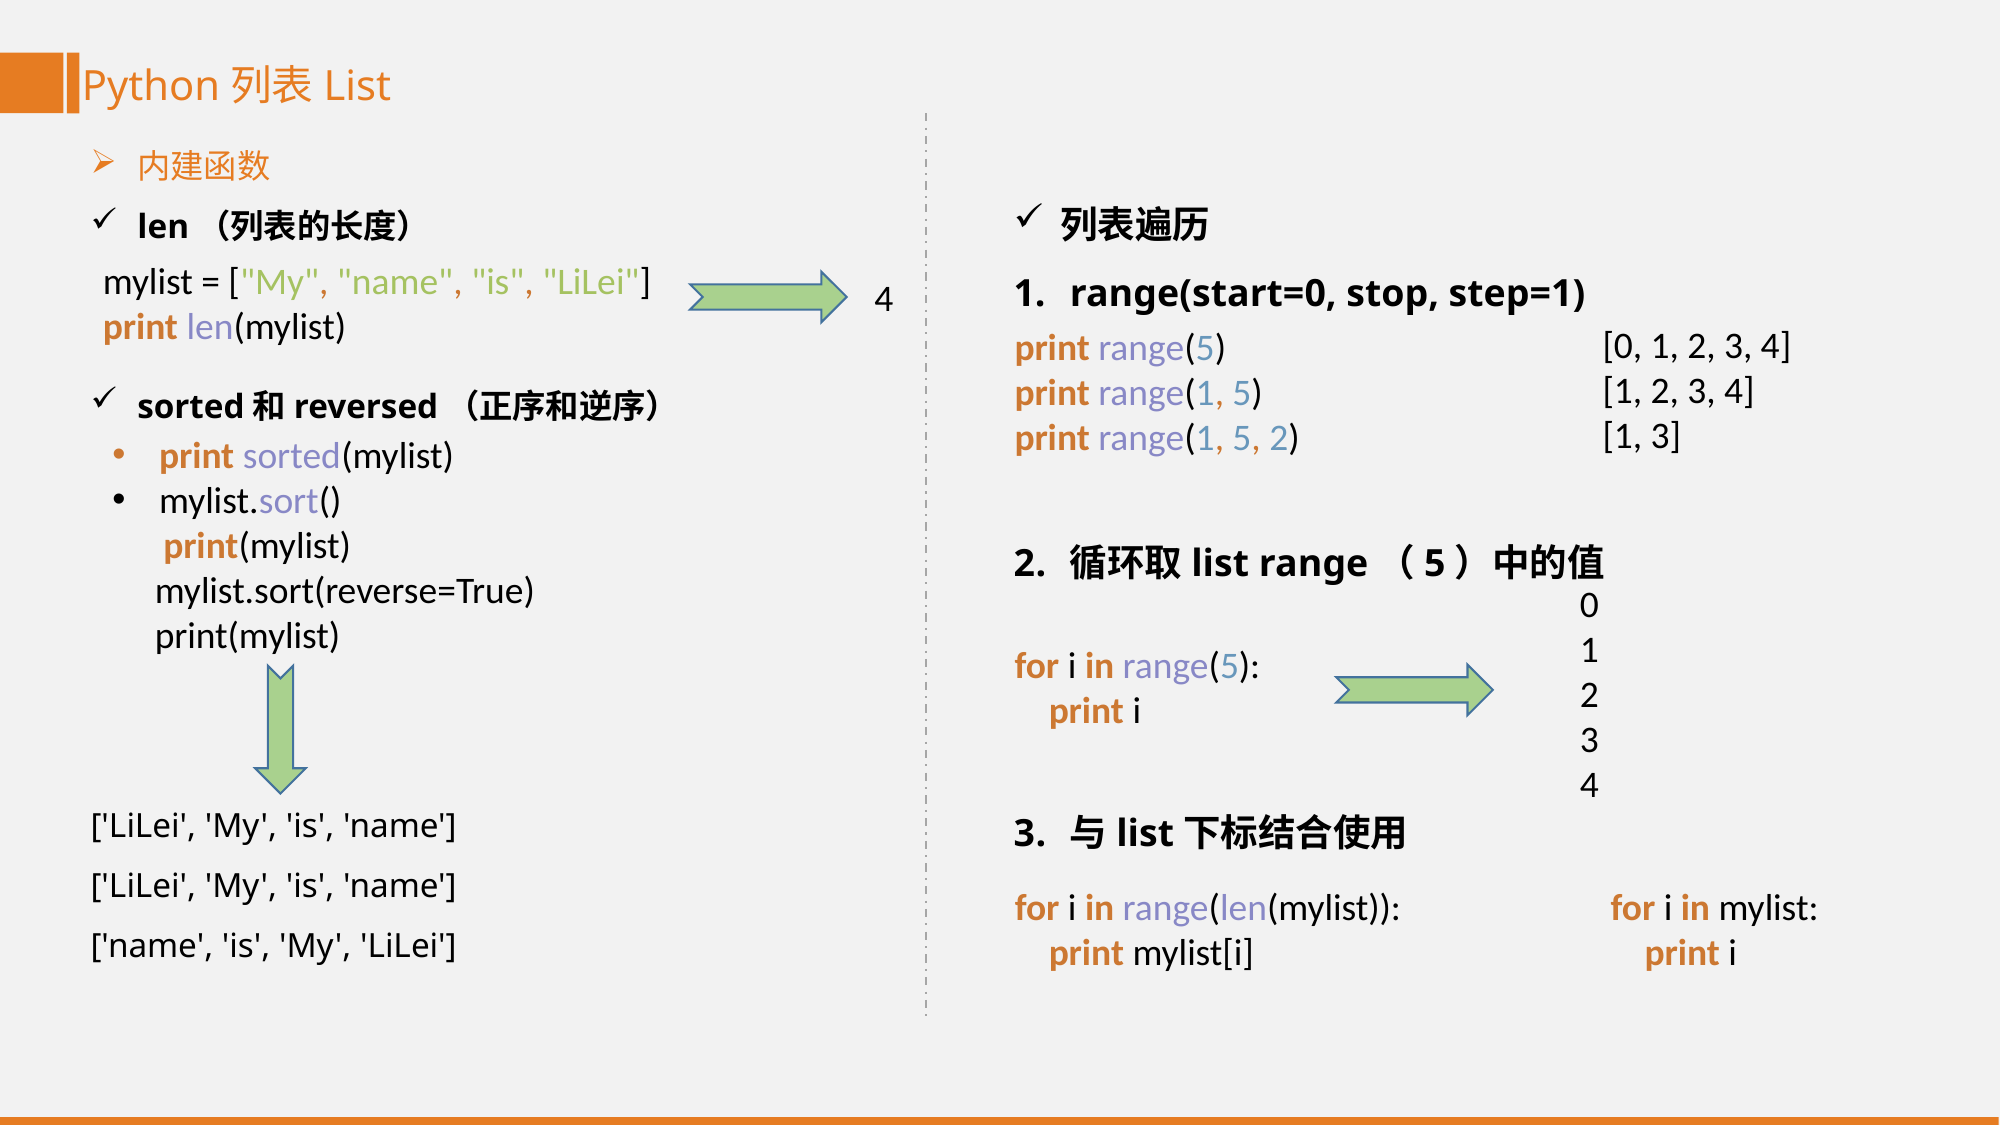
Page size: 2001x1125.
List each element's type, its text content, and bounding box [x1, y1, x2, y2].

text_box 4 [859, 266, 920, 327]
text_box for i in range(5): print i [999, 634, 1335, 739]
text_box [0, 1116, 2000, 1125]
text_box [0, 52, 80, 114]
text_box Python列表List [67, 51, 407, 117]
text_box 内建函数 len（列表的长度） sorted和reversed（正序和逆序） ['LiLei', 'My', 'is', 'name'] ['LiLei', 'My', 'is', 'name'] ['name', 'is', 'My', 'LiLei'] [75, 118, 927, 1032]
text_box [252, 663, 309, 796]
text_box for i in range(len(mylist)): print mylist[i] [999, 875, 1481, 981]
text_box print range(5) print range(1, 5) print range(1, 5, 2) [999, 315, 1414, 466]
text_box print sorted(mylist) mylist.sort() print(mylist) mylist.sort(reverse=True) print(mylist) [97, 423, 885, 664]
text_box [0, 1, 2, 3, 4] [1, 2, 3, 4] [1, 3] [1587, 313, 1807, 464]
text_box 列表遍历 range(start=0, stop, step=1) 循环取list range（5）中的值 与list下标结合使用 [998, 171, 1999, 861]
text_box [687, 269, 849, 325]
text_box [1333, 662, 1495, 718]
text_box for i in mylist: print i [1595, 875, 2000, 981]
text_box mylist = ["My", "name", "is", "LiLei"] print len(mylist) [88, 249, 885, 354]
text_box 0 1 2 3 4 [1565, 572, 1614, 813]
